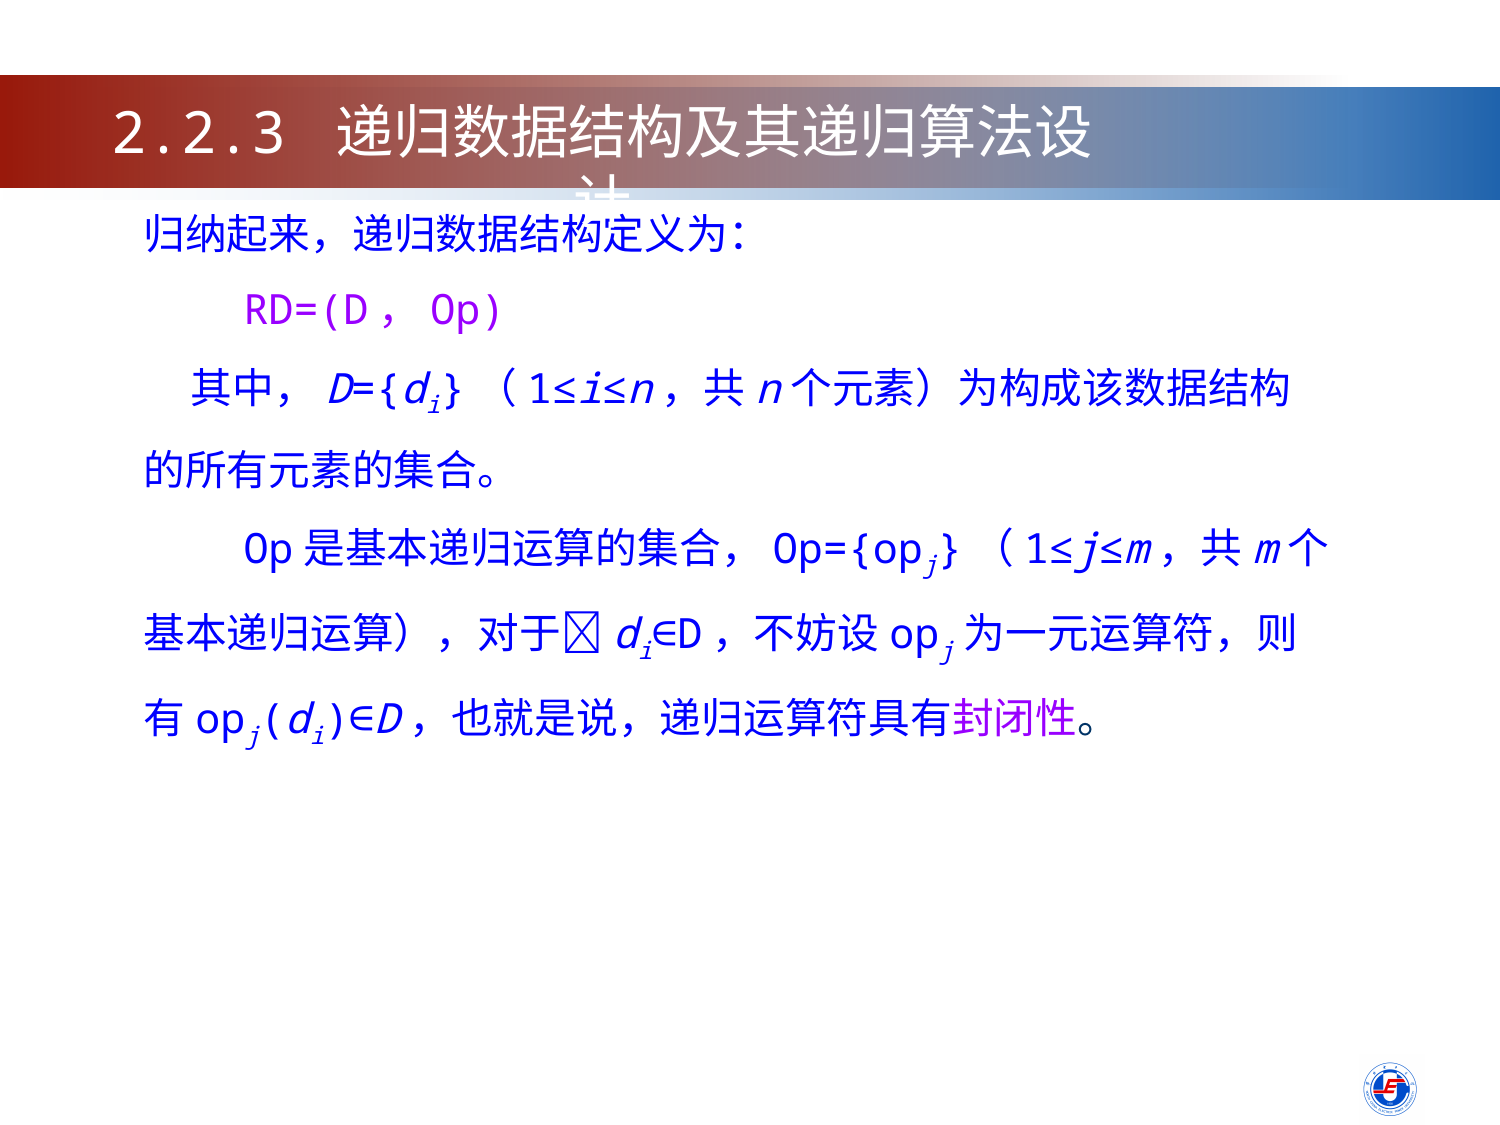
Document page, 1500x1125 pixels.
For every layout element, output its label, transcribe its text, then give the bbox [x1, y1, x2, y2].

picture [1359, 1054, 1425, 1125]
text_box 归纳起来，递归数据结构定义为： RD=(D，Op) 其中，D={di}（1≤i≤n，共n个元素）为构成该数据结构的所有元素的集合。 Op是基本递归运算的集合，Op={opj}（1≤j≤m，共m个基本递归运算），对于di∈D，不妨设opj为一元运算符，则有opj(di)∈D，也就是说，递归运算符具有封闭性。 [128, 175, 1348, 757]
text_box 2.2.3 递归数据结构及其递归算法设计 [74, 86, 1131, 243]
